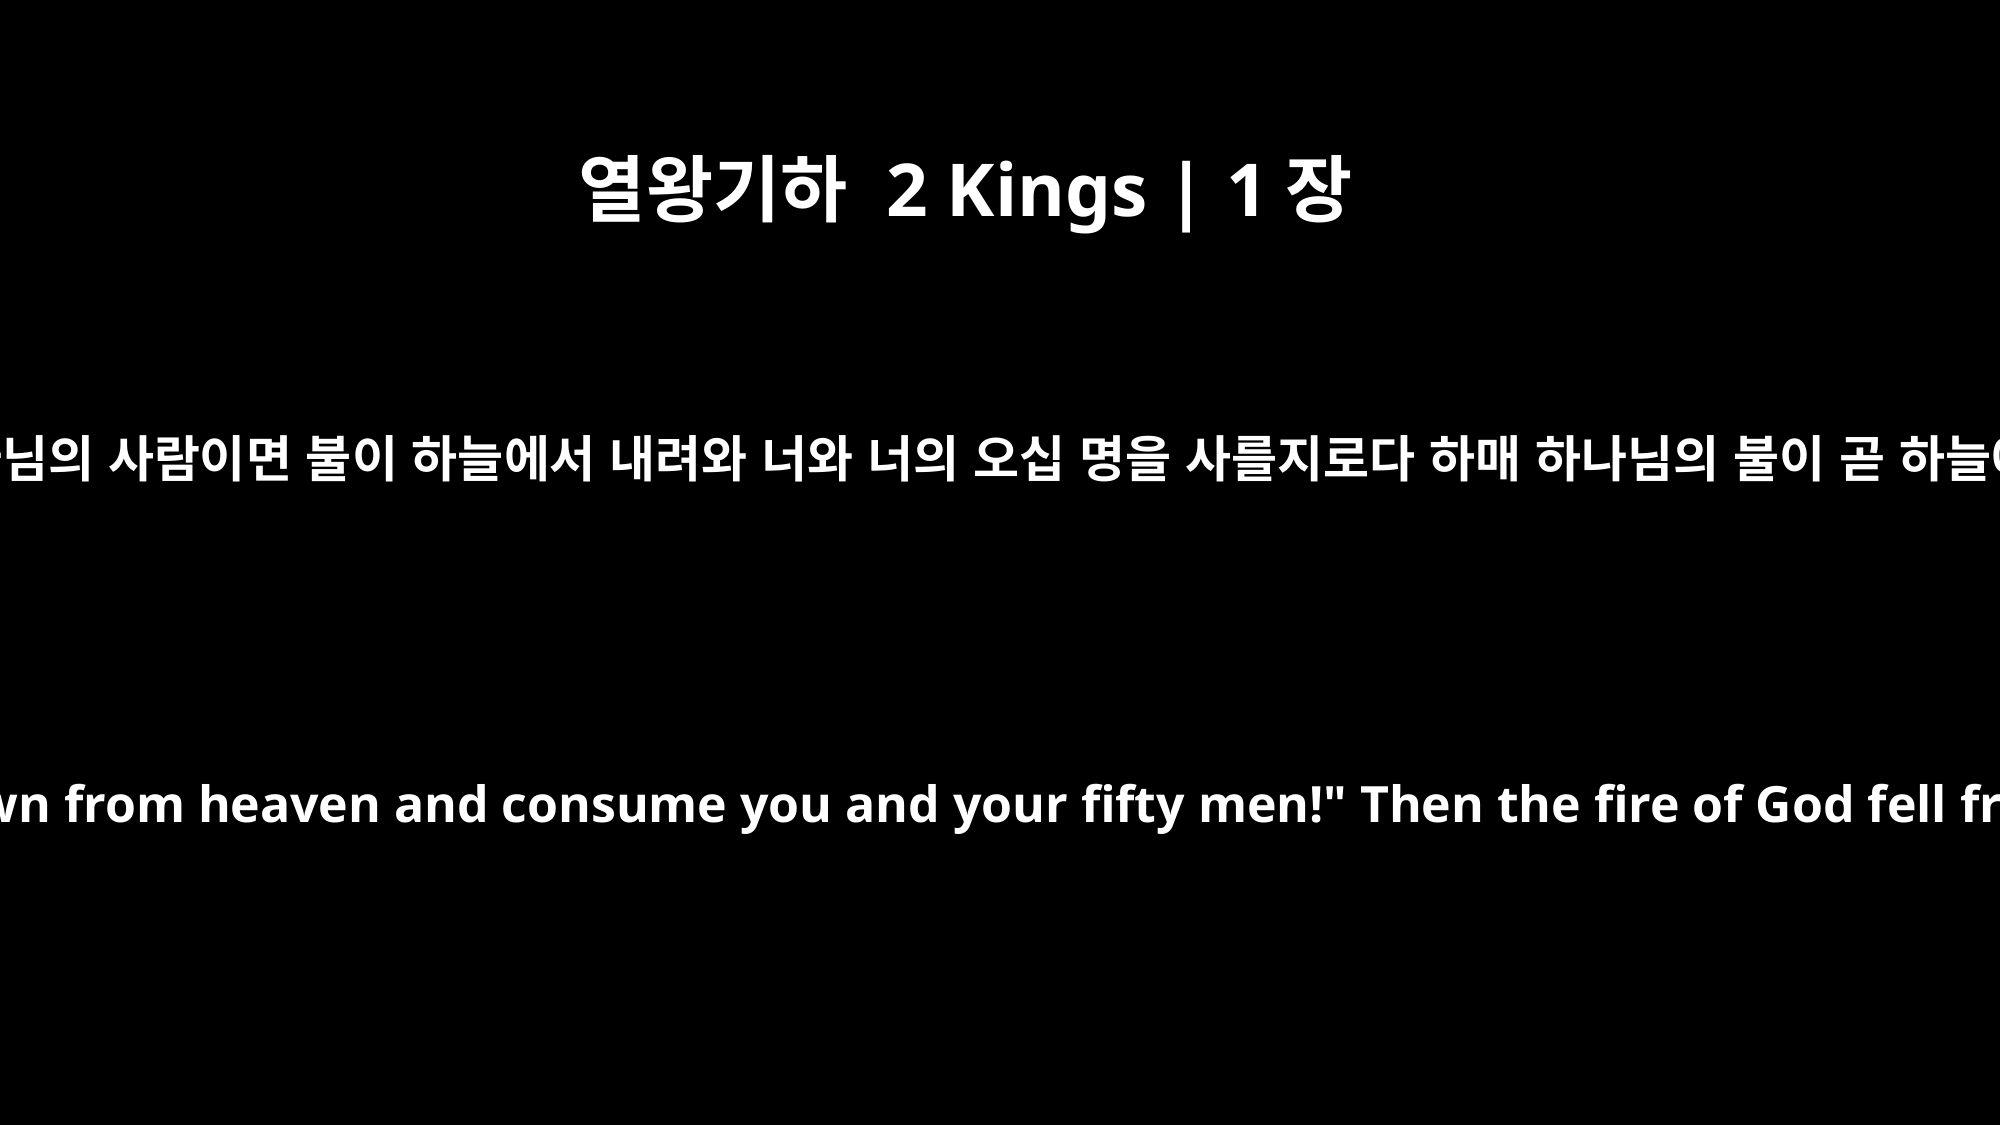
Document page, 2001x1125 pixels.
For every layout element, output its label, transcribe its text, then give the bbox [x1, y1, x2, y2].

text_box 열왕기하 2 Kings | 1장 [564, 136, 1368, 239]
text_box "If I am a man of God," Elijah replied, "may fire come down from heaven and consume you and your fifty men!" Then the fire of God fell from heaven and consumed him and his fifty men. [0, 764, 2000, 840]
text_box 12 엘리야가 그들에게 대답하여 이르되 내가 만일 하나님의 사람이면 불이 하늘에서 내려와 너와 너의 오십 명을 사를지로다 하매 하나님의 불이 곧 하늘에서 내려와 그와 그의 군사 오십 명을 살랐더라 [0, 359, 2000, 495]
